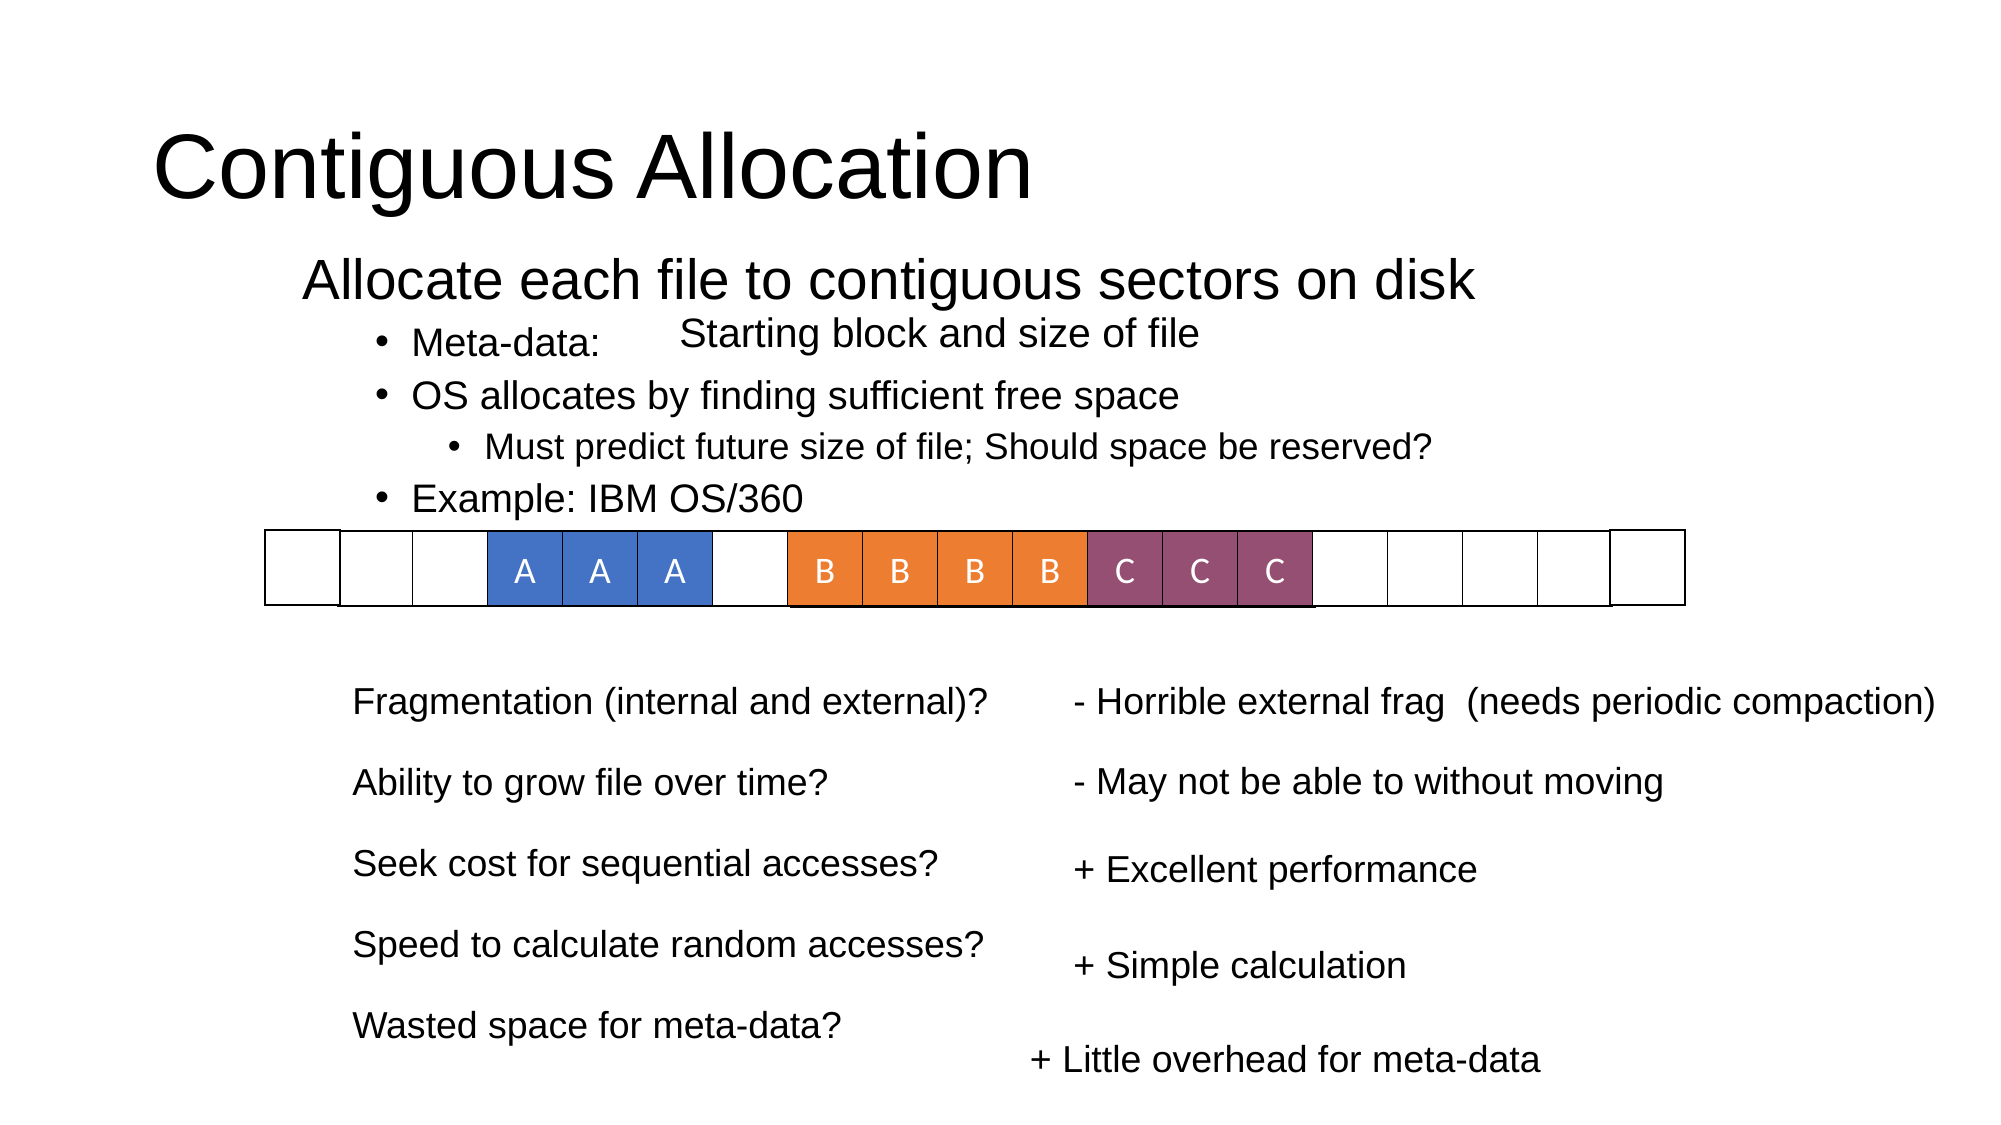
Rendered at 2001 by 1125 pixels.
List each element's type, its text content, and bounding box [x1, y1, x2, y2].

text_box [337, 531, 412, 607]
text_box A [562, 531, 637, 607]
text_box A [487, 531, 562, 607]
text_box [787, 531, 1313, 607]
text_box [412, 531, 487, 607]
list Allocate each file to contiguous sectors on disk Meta-data: OS allocates by finding sufficient free space Must predict future size of file; Should space be reserved? Example: IBM OS/360 [287, 243, 1688, 532]
text_box [1313, 531, 1387, 607]
text_box - Horrible external frag (needs periodic compaction) [983, 675, 1981, 731]
text_box [1610, 530, 1686, 606]
text_box [1387, 531, 1462, 607]
text_box [1537, 531, 1613, 607]
text_box + Simple calculation [983, 939, 1734, 995]
text_box Starting block and size of file [589, 304, 1217, 364]
title Contiguous Allocation [137, 59, 1863, 278]
text_box Fragmentation (internal and external)? Ability to grow file over time? Seek cost for sequential accesses? Speed to calculate random accesses? Wasted space for meta-data? [262, 675, 1050, 1054]
text_box [712, 531, 787, 607]
text_box [264, 530, 340, 606]
text_box [1462, 531, 1537, 607]
text_box + Excellent performance [983, 843, 1734, 899]
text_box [790, 532, 1316, 608]
text_box + Little overhead for meta-data [940, 1032, 1650, 1088]
text_box A [637, 531, 712, 607]
text_box - May not be able to without moving [983, 755, 1734, 811]
